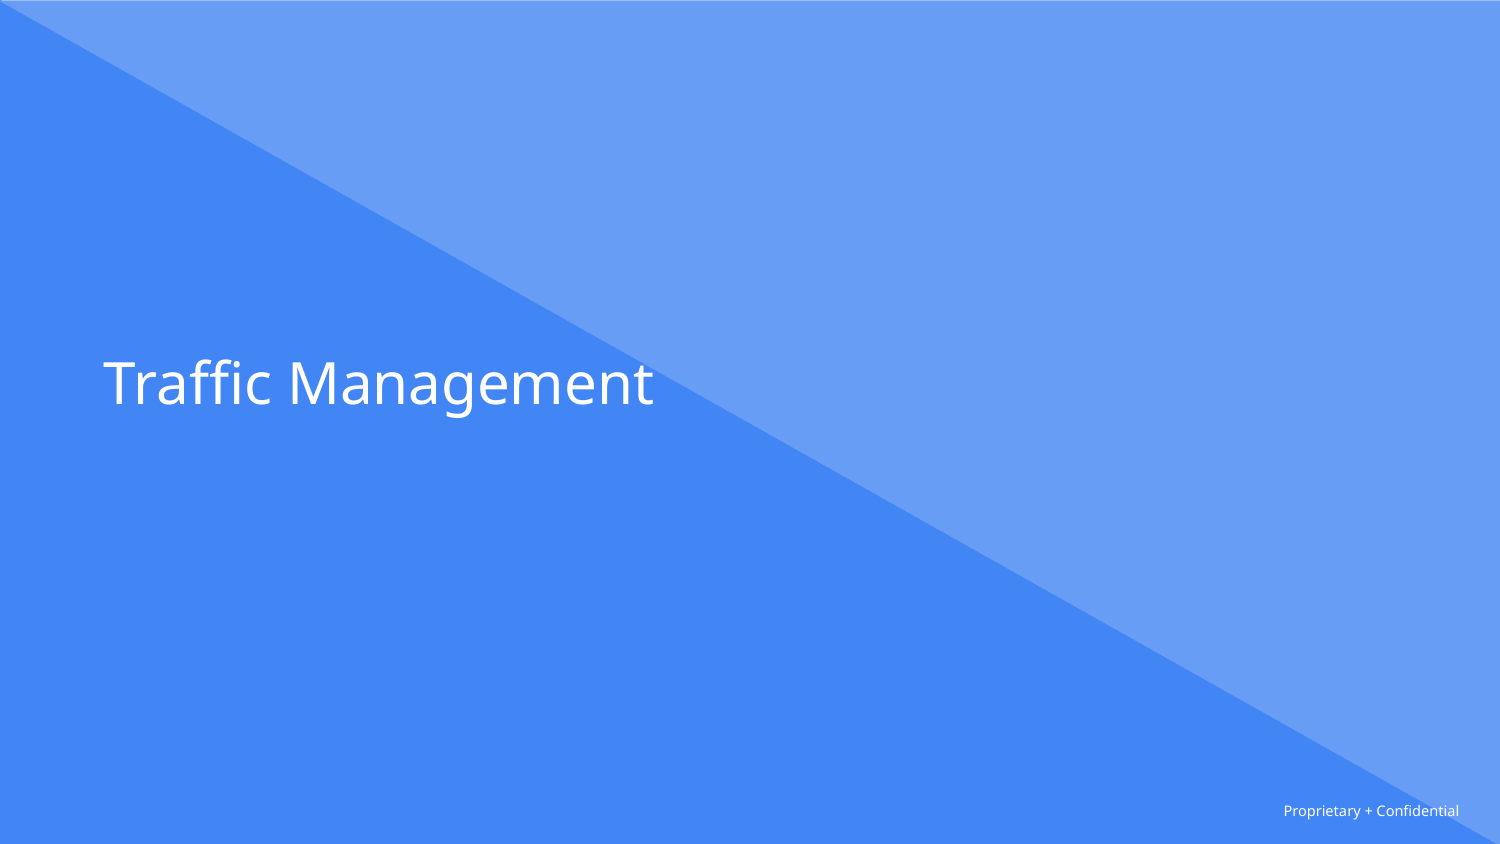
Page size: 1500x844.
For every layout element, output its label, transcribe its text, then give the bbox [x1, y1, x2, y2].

text_box Traffic Management [88, 330, 949, 501]
